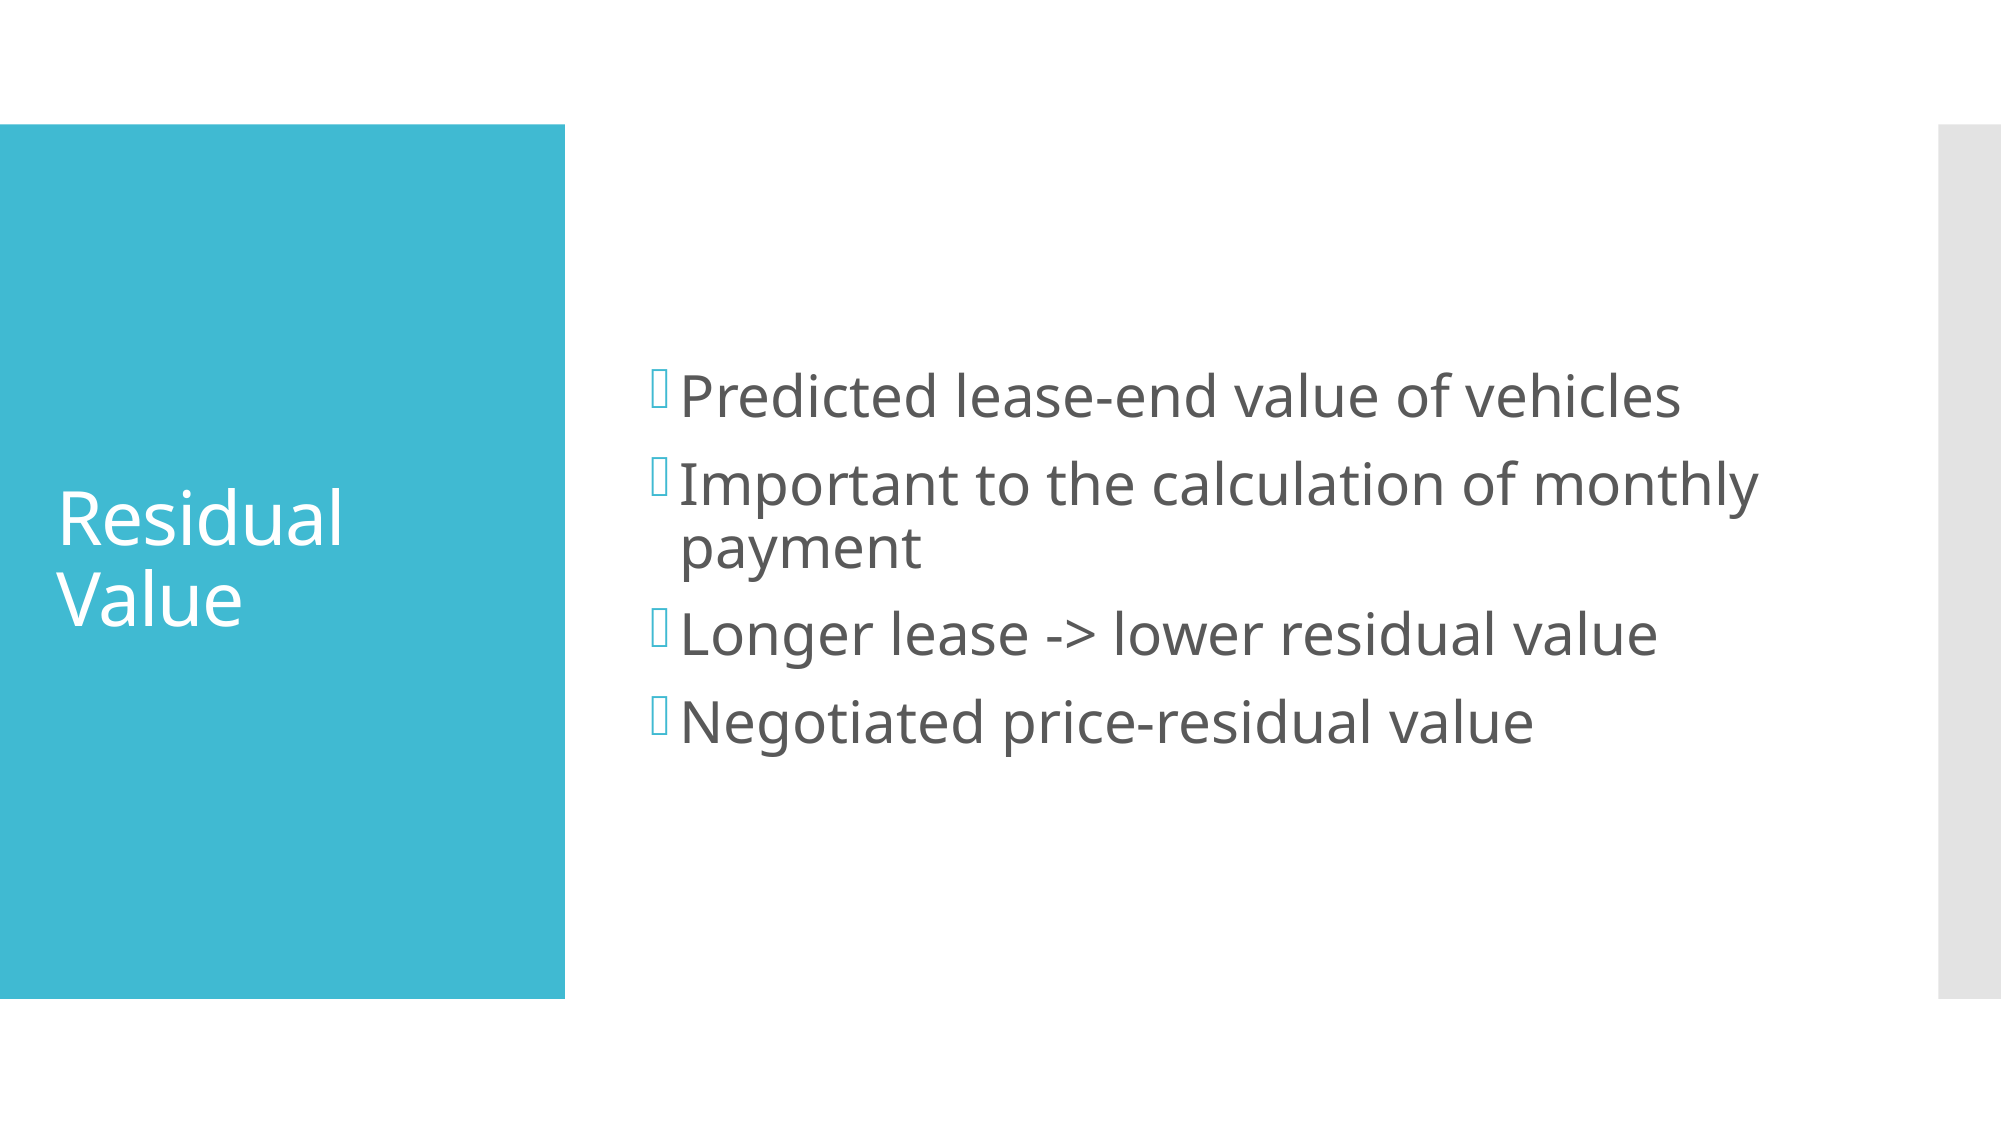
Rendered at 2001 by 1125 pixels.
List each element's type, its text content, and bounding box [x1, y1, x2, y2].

list Predicted lease-end value of vehicles Important to the calculation of monthly payment Longer lease -> lower residual value Negotiated price-residual value [634, 141, 1925, 982]
title Residual Value [41, 184, 525, 940]
